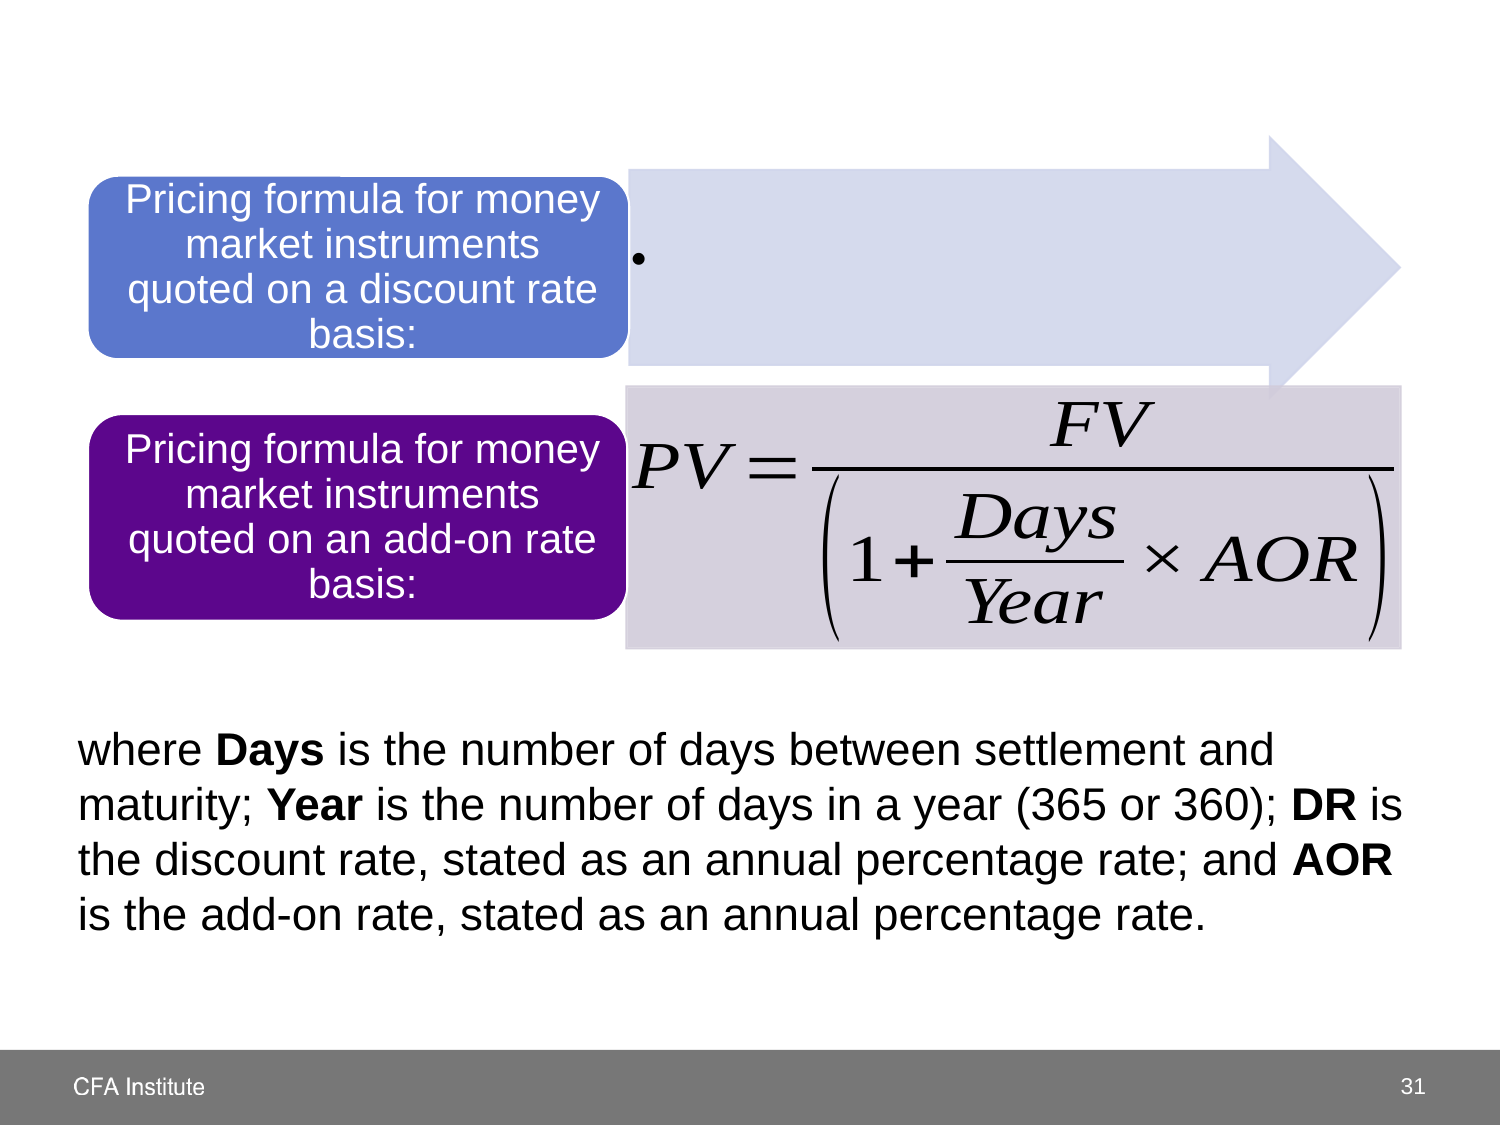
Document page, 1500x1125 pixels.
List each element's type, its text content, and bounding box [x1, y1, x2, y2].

list where Days is the number of days between settlement and maturity; Year is the number of days in a year (365 or 360); DR is the discount rate, stated as an annual percentage rate; and AOR is the add-on rate, stated as an annual percentage rate. [62, 712, 1437, 1013]
picture [74, 1077, 204, 1095]
slide_number 31 [1312, 1055, 1442, 1116]
